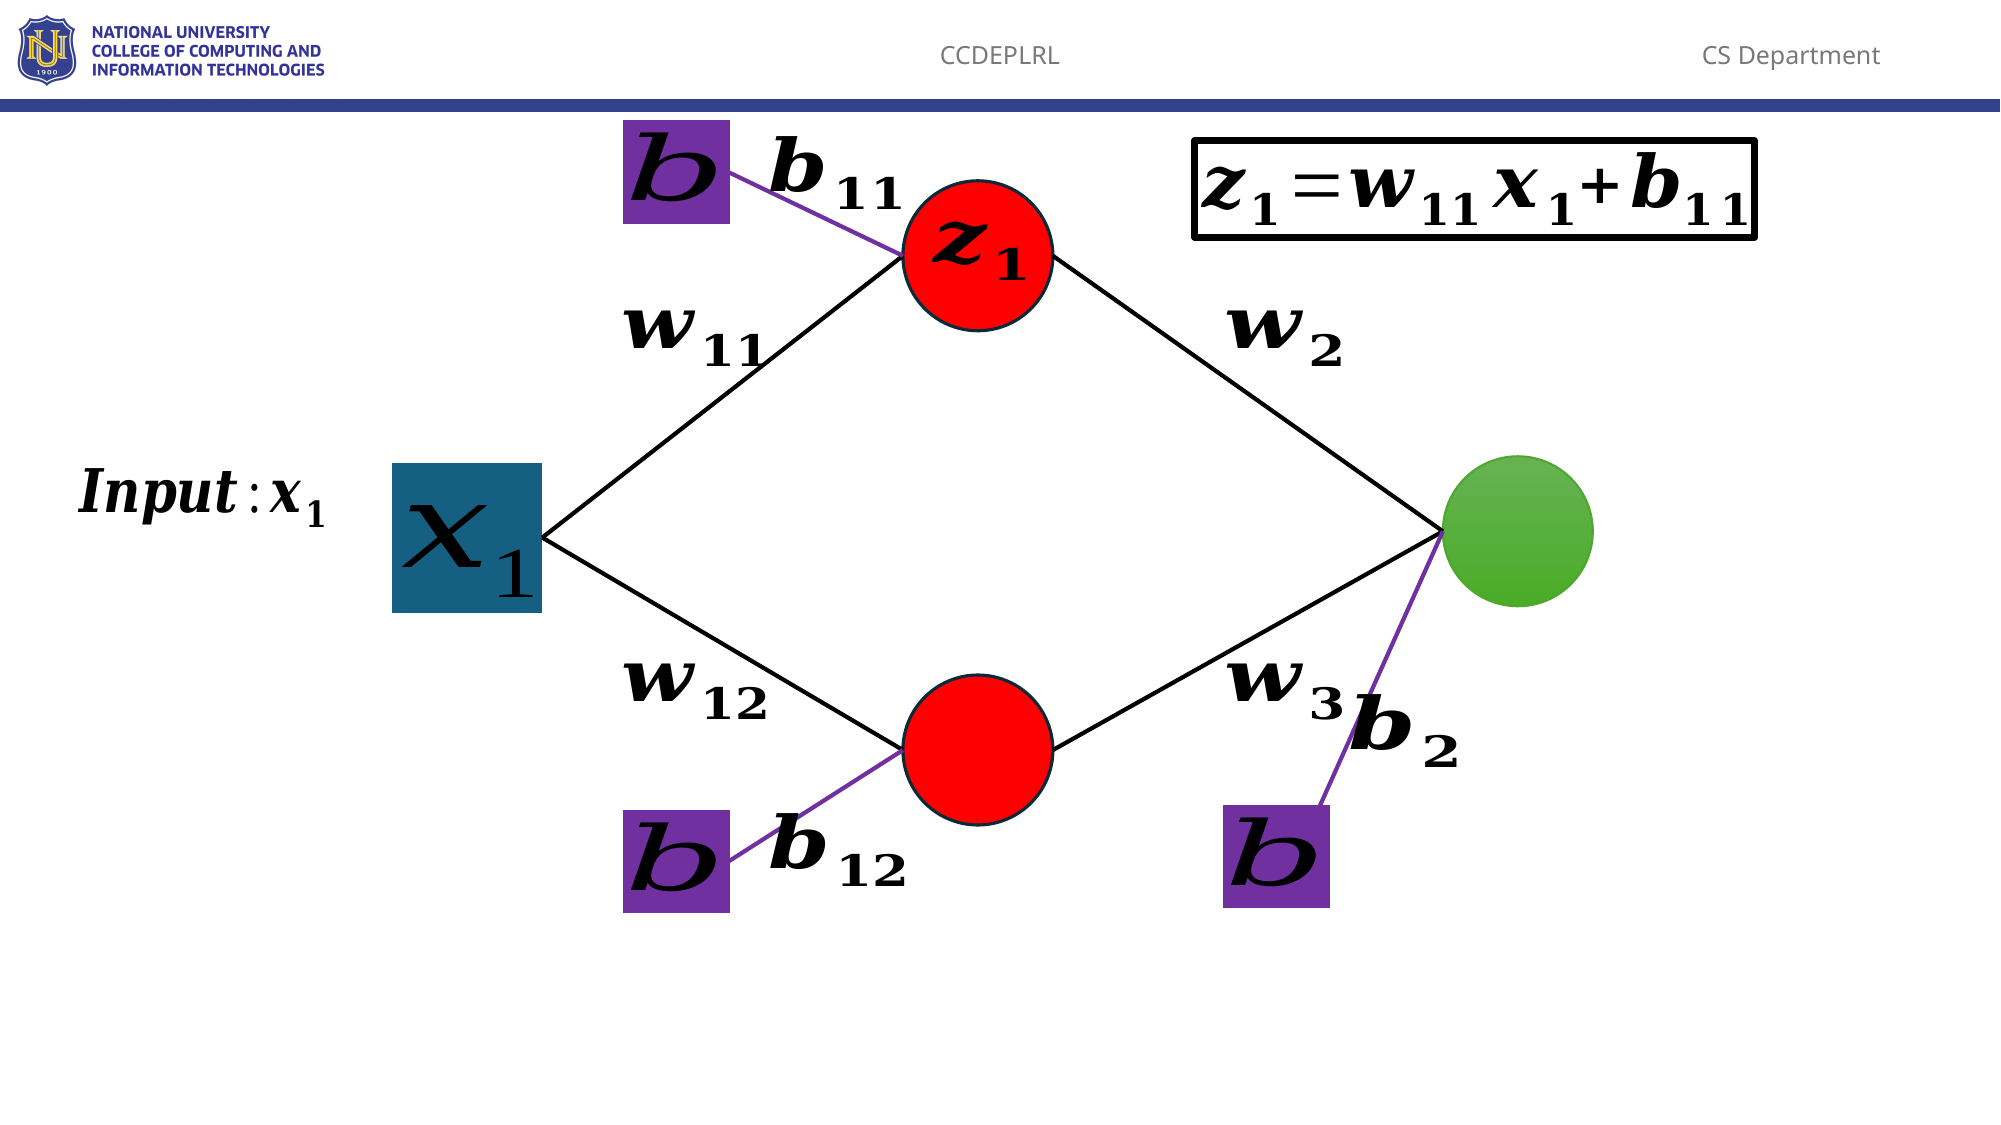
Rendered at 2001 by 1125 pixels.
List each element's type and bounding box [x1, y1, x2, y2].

text_box [904, 179, 1055, 333]
text_box [541, 536, 904, 751]
text_box [1444, 455, 1594, 608]
text_box [727, 171, 904, 257]
text_box [1312, 530, 1444, 822]
text_box [727, 749, 904, 863]
picture [0, 0, 337, 99]
text_box [541, 255, 904, 536]
text_box [904, 673, 1055, 827]
text_box [1052, 530, 1312, 751]
text_box [1052, 255, 1444, 530]
